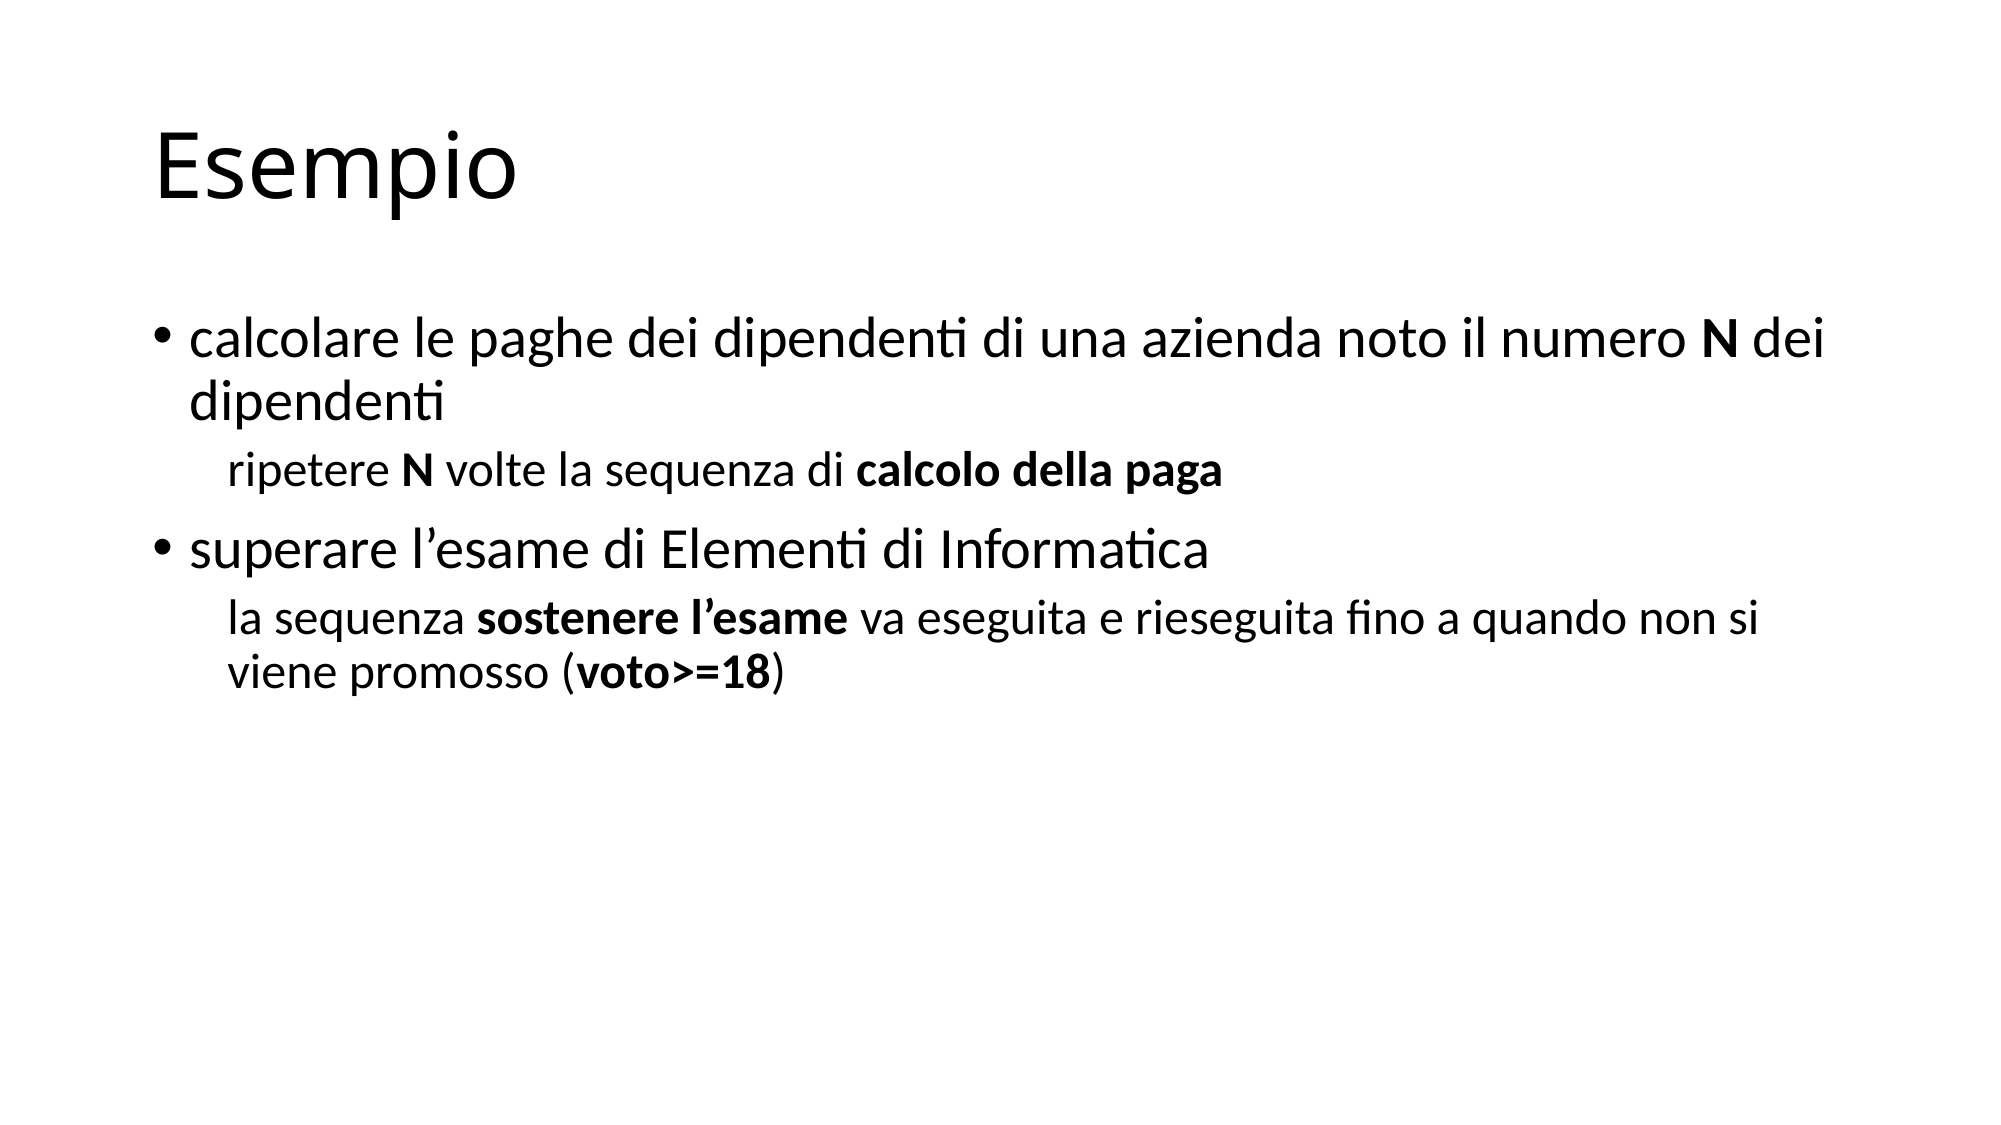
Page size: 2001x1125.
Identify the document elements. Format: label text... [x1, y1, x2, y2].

title Esempio [137, 59, 1863, 278]
list calcolare le paghe dei dipendenti di una azienda noto il numero N dei dipendenti ripetere N volte la sequenza di calcolo della paga superare l’esame di Elementi di Informatica la sequenza sostenere l’esame va eseguita e rieseguita fino a quando non si viene promosso (voto>=18) [137, 299, 1863, 1014]
